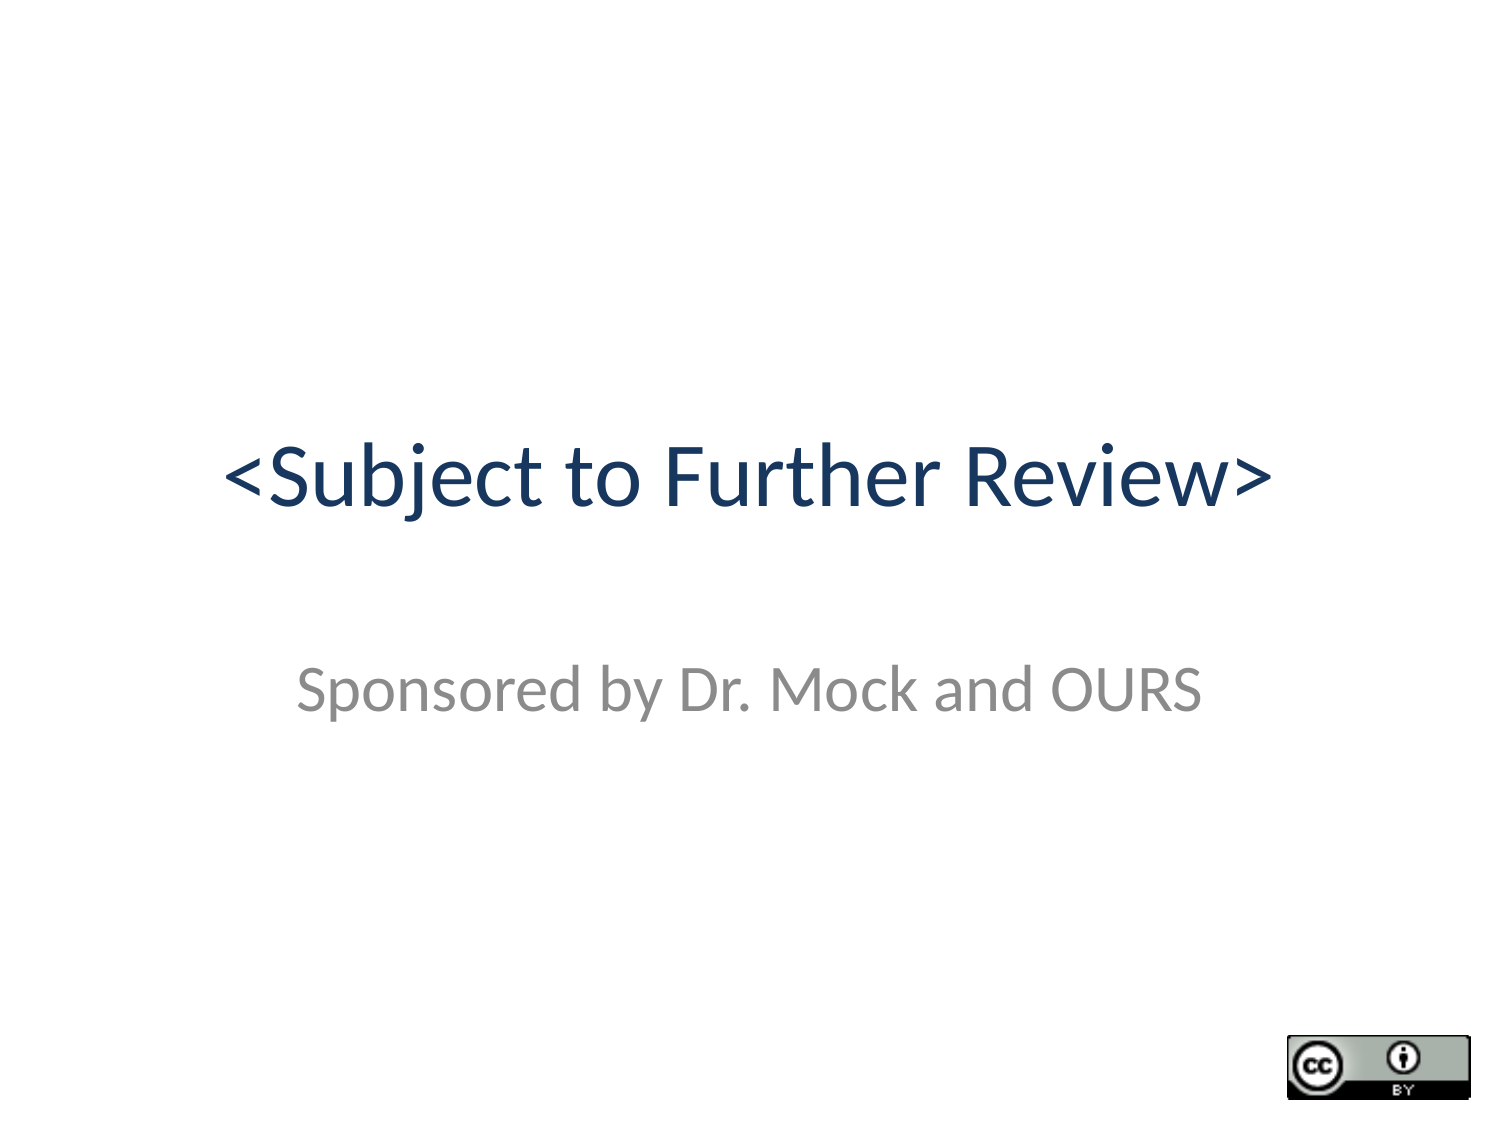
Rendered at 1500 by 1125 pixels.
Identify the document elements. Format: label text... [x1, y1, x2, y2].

title <Subject to Further Review> [112, 349, 1388, 591]
subtitle Sponsored by Dr. Mock and OURS [225, 637, 1275, 925]
picture [1287, 1035, 1471, 1100]
